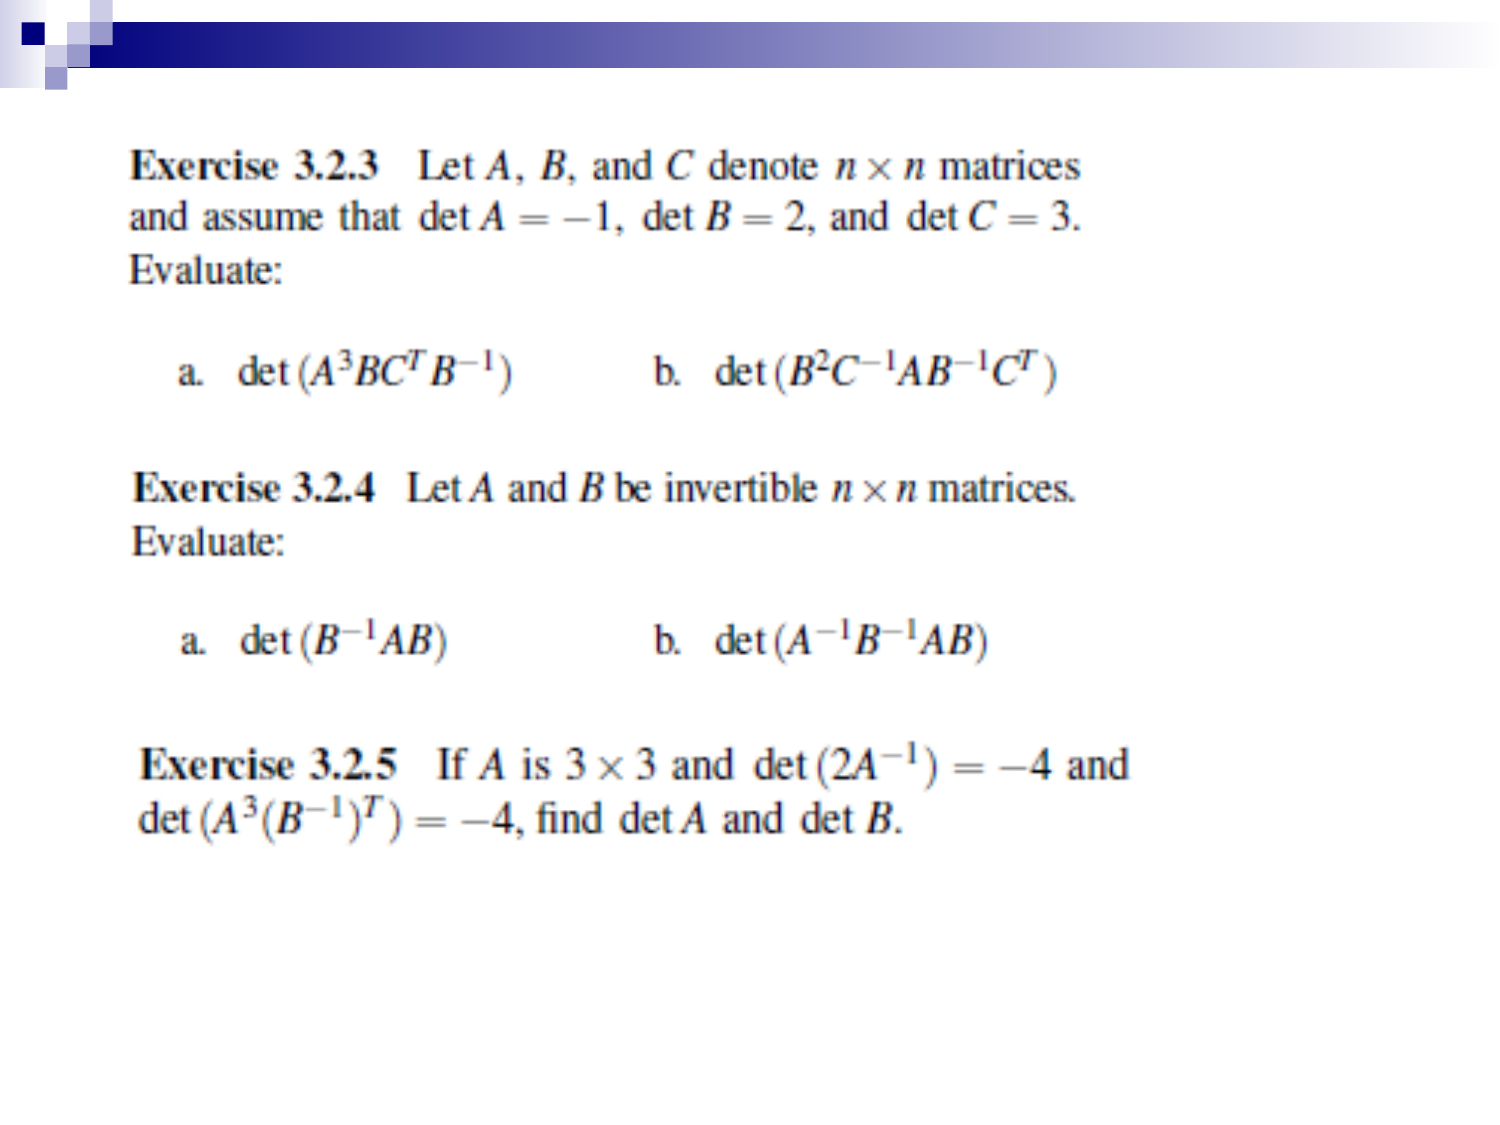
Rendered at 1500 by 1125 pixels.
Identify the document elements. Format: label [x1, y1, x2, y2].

picture [112, 112, 1090, 425]
picture [112, 449, 1097, 688]
picture [118, 714, 1139, 863]
